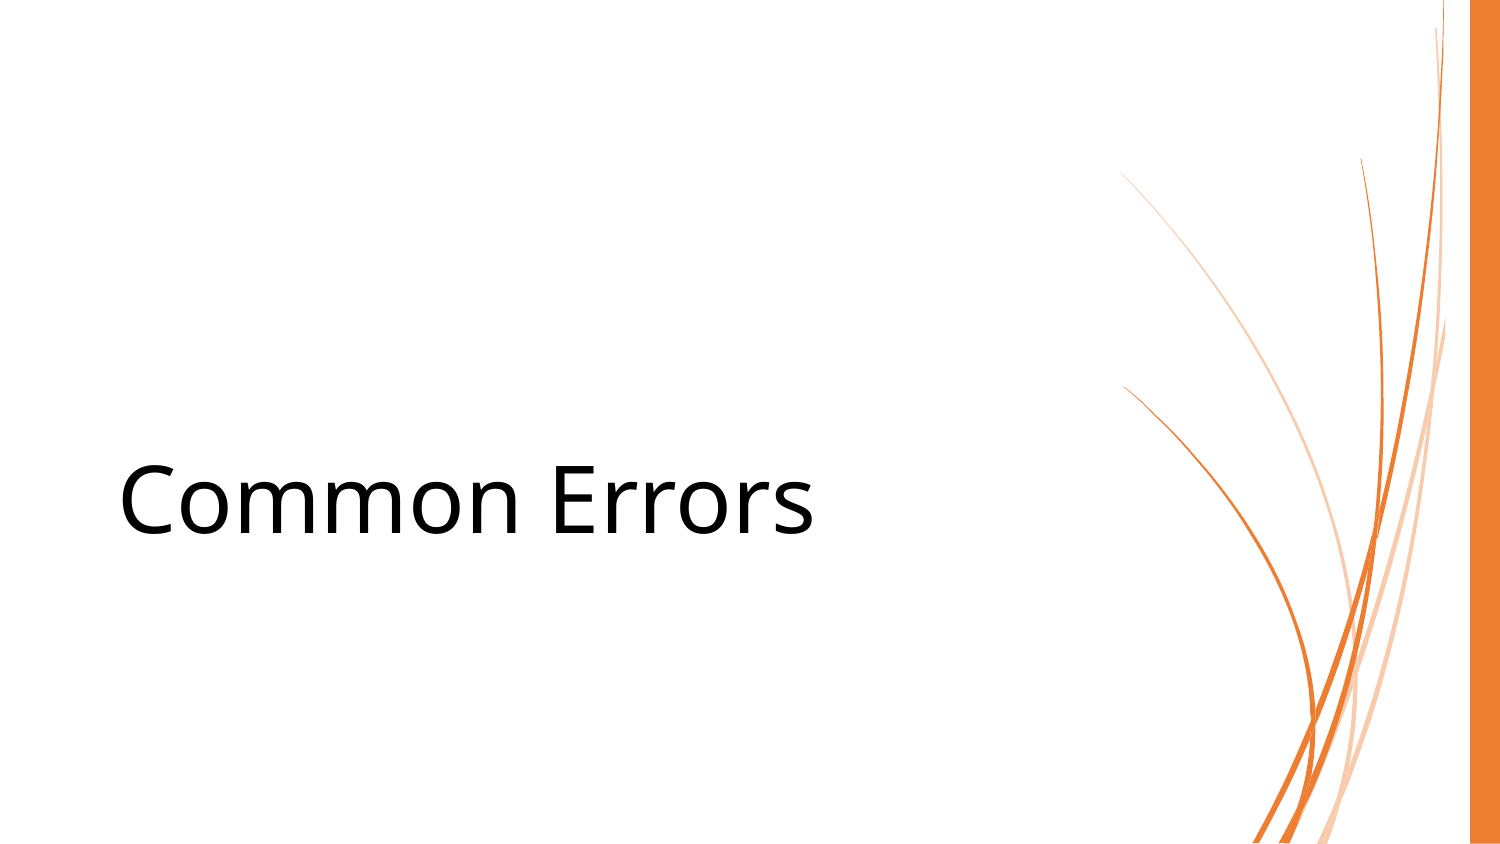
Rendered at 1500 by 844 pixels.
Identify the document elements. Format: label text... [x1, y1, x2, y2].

title Common Errors [102, 210, 1397, 562]
